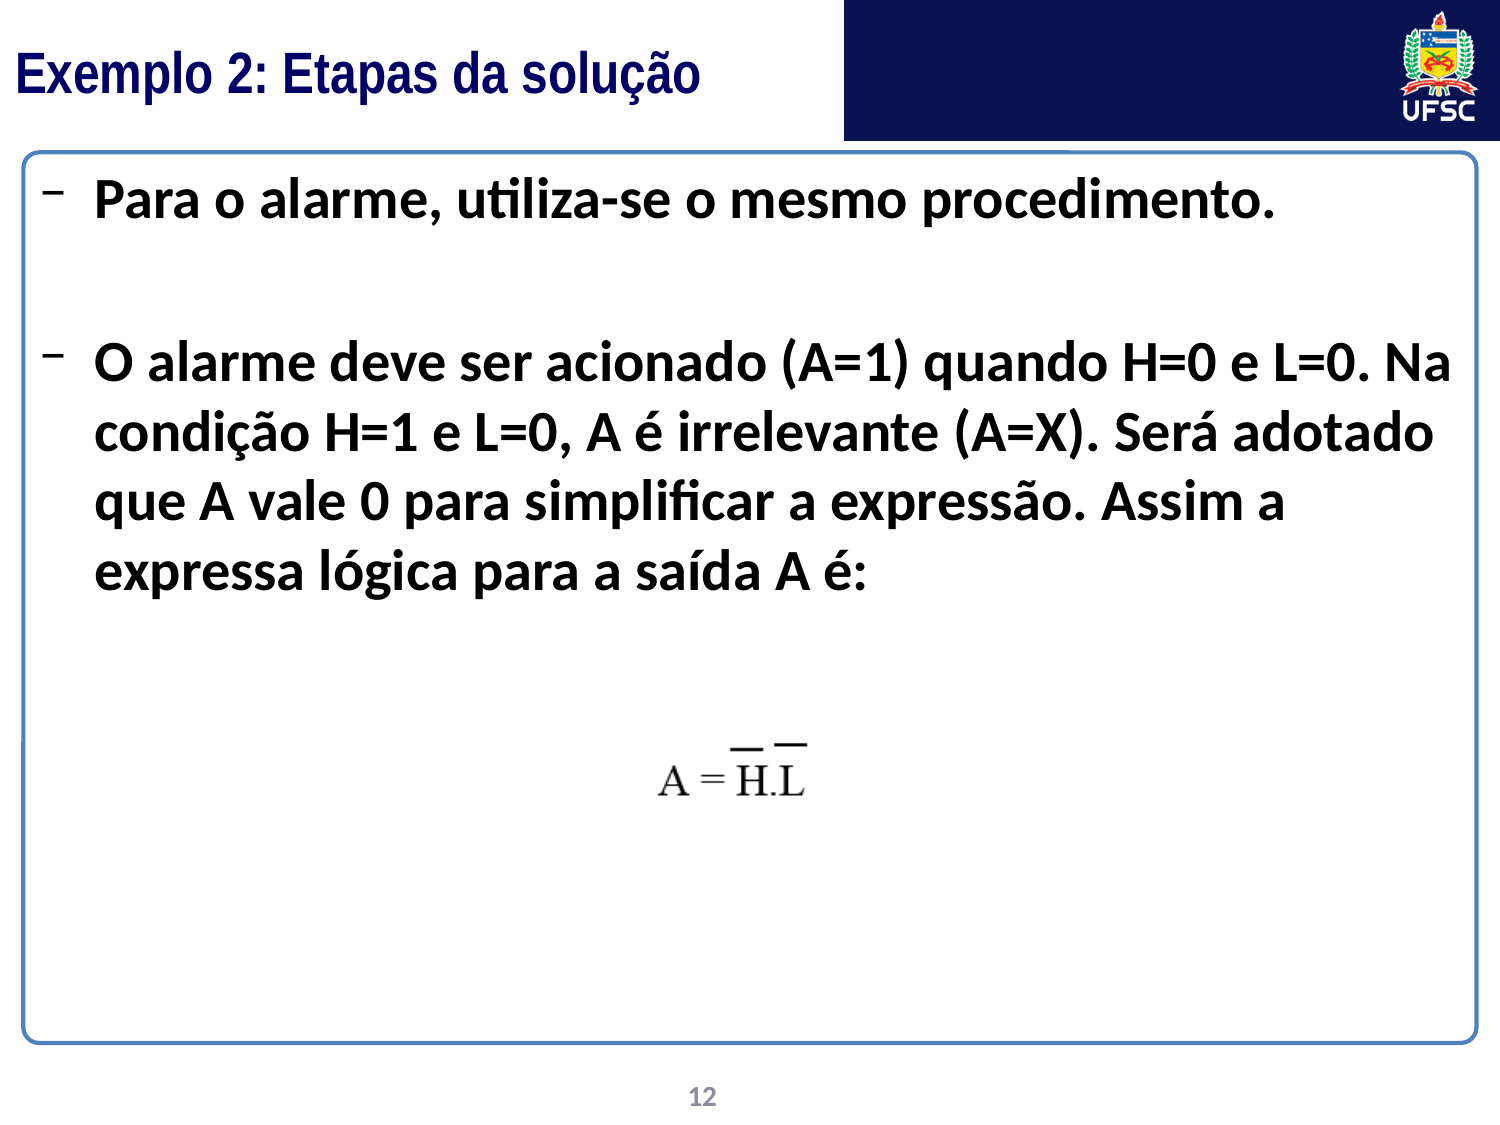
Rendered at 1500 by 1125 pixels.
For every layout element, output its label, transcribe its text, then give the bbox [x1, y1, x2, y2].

picture [561, 715, 878, 848]
slide_number 12 [527, 1065, 878, 1125]
title Exemplo 2: Etapas da solução [0, 0, 844, 141]
picture [844, 0, 1500, 141]
list Para o alarme, utiliza-se o mesmo procedimento. O alarme deve ser acionado (A=1) quando H=0 e L=0. Na condição H=1 e L=0, A é irrelevante (A=X). Será adotado que A vale 0 para simplificar a expressão. Assim a expressa lógica para a saída A é: [23, 152, 1477, 1032]
